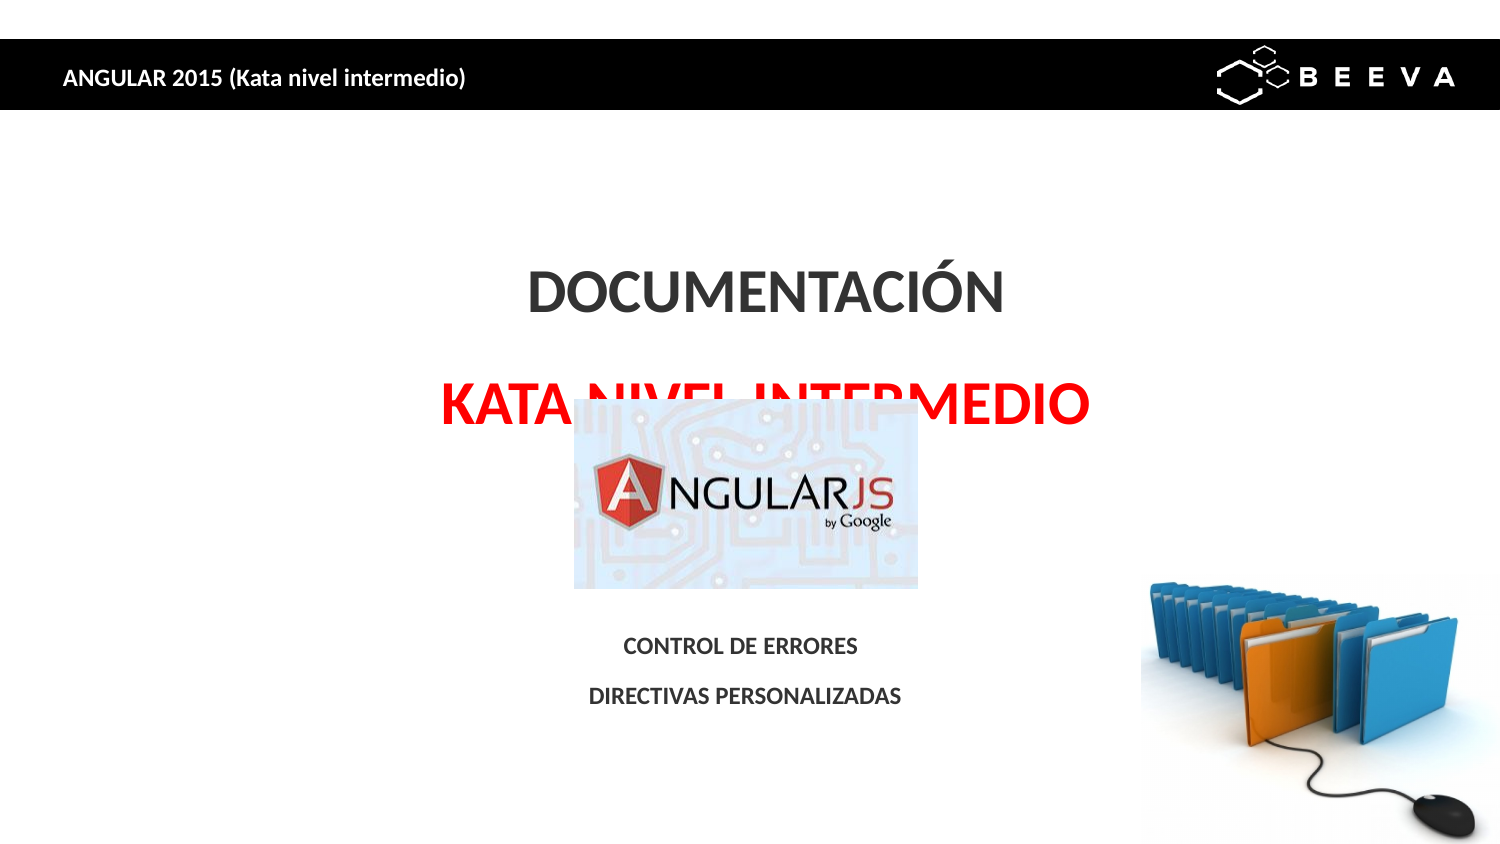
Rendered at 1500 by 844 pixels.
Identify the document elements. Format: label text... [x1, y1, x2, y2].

list ANGULAR 2015 (Kata nivel intermedio) [47, 53, 1062, 96]
list DOCUMENTACIÓN KATA NIVEL INTERMEDIO [129, 204, 1404, 382]
picture [1217, 44, 1455, 105]
list CONTROL DE ERRORES [608, 607, 892, 649]
list DIRECTIVAS PERSONALIZADAS [573, 656, 923, 706]
picture [573, 399, 918, 589]
text_box [0, 40, 1500, 109]
picture [1141, 574, 1500, 844]
